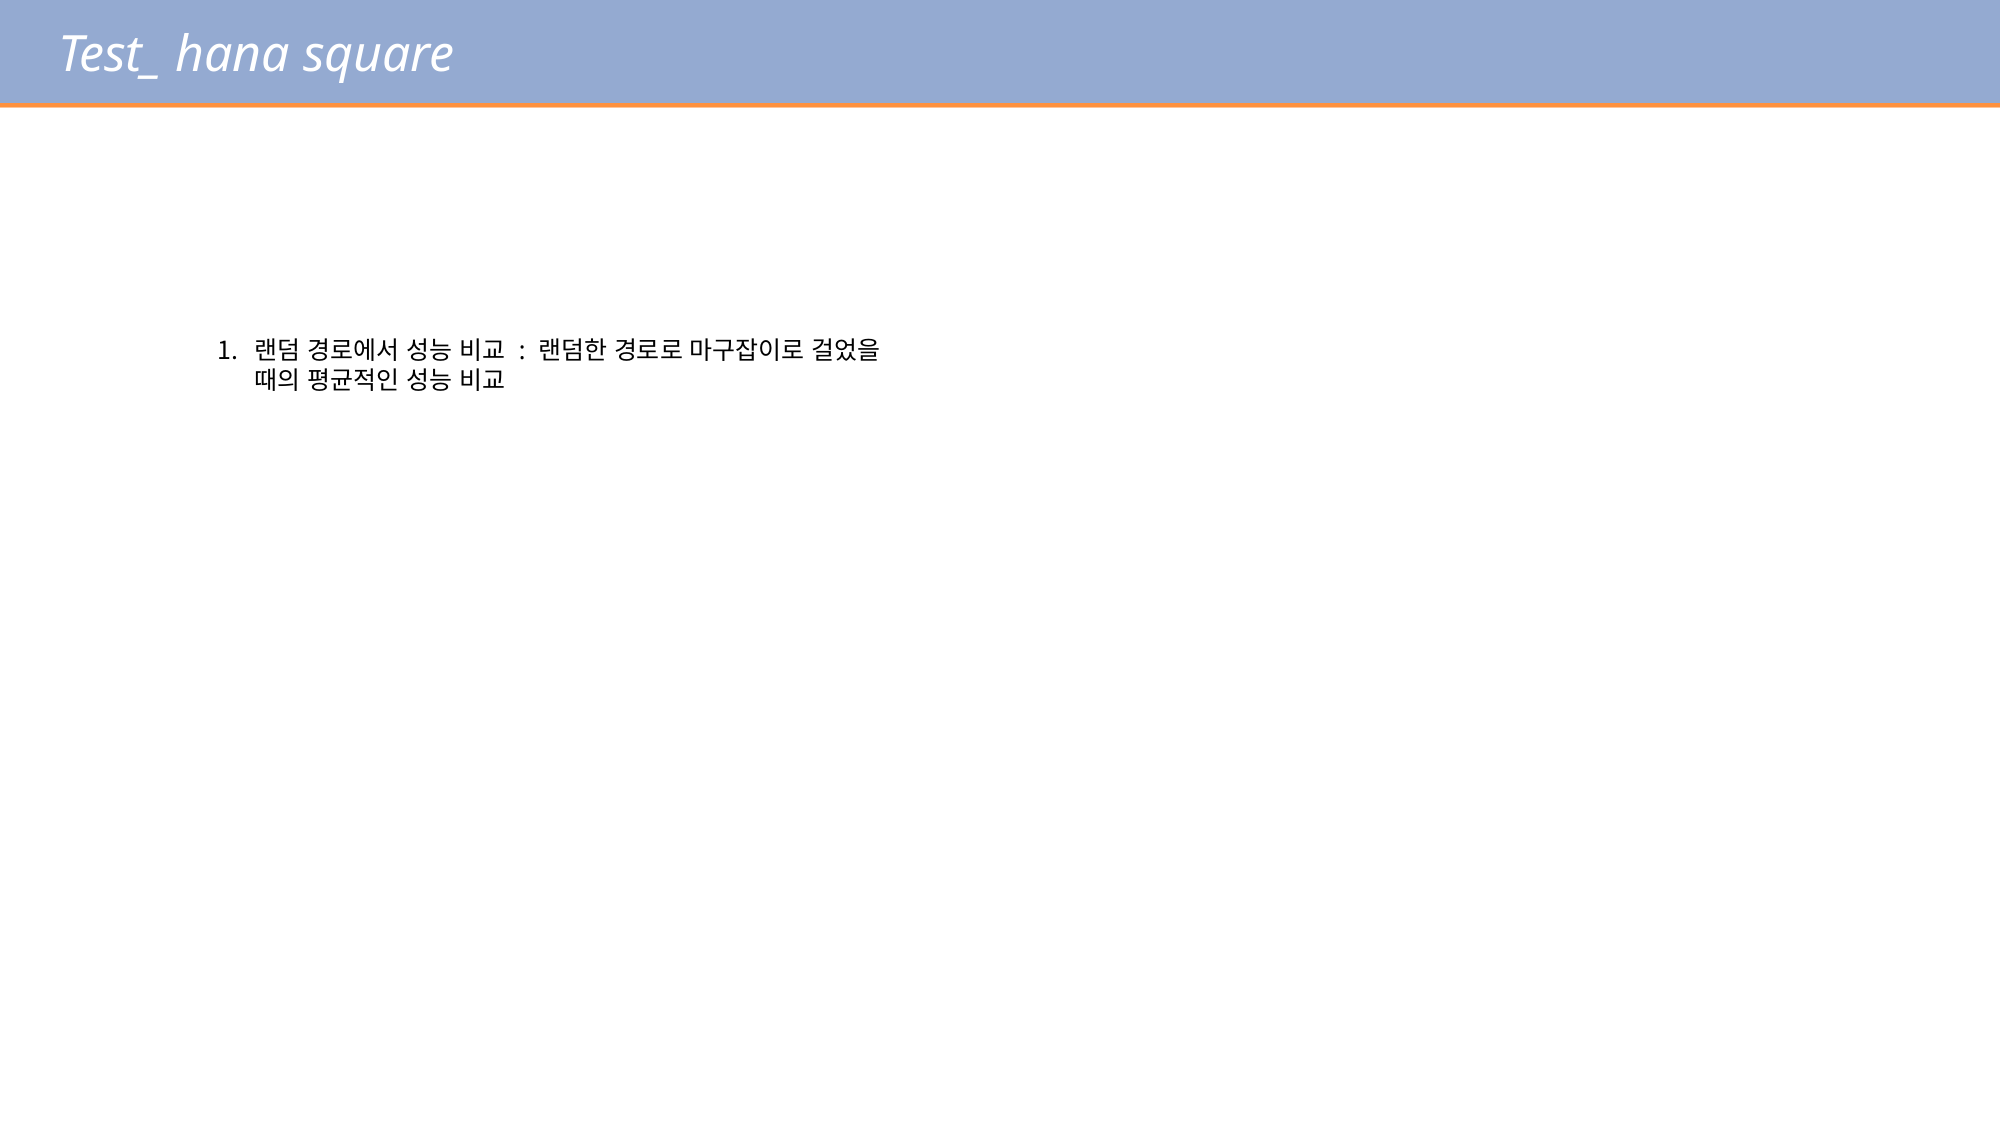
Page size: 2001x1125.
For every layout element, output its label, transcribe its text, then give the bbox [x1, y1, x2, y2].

text_box 랜덤 경로에서 성능 비교 : 랜덤한 경로로 마구잡이로 걸었을 때의 평균적인 성능 비교 [202, 327, 900, 432]
text_box Test_ hana square [0, 0, 2000, 104]
